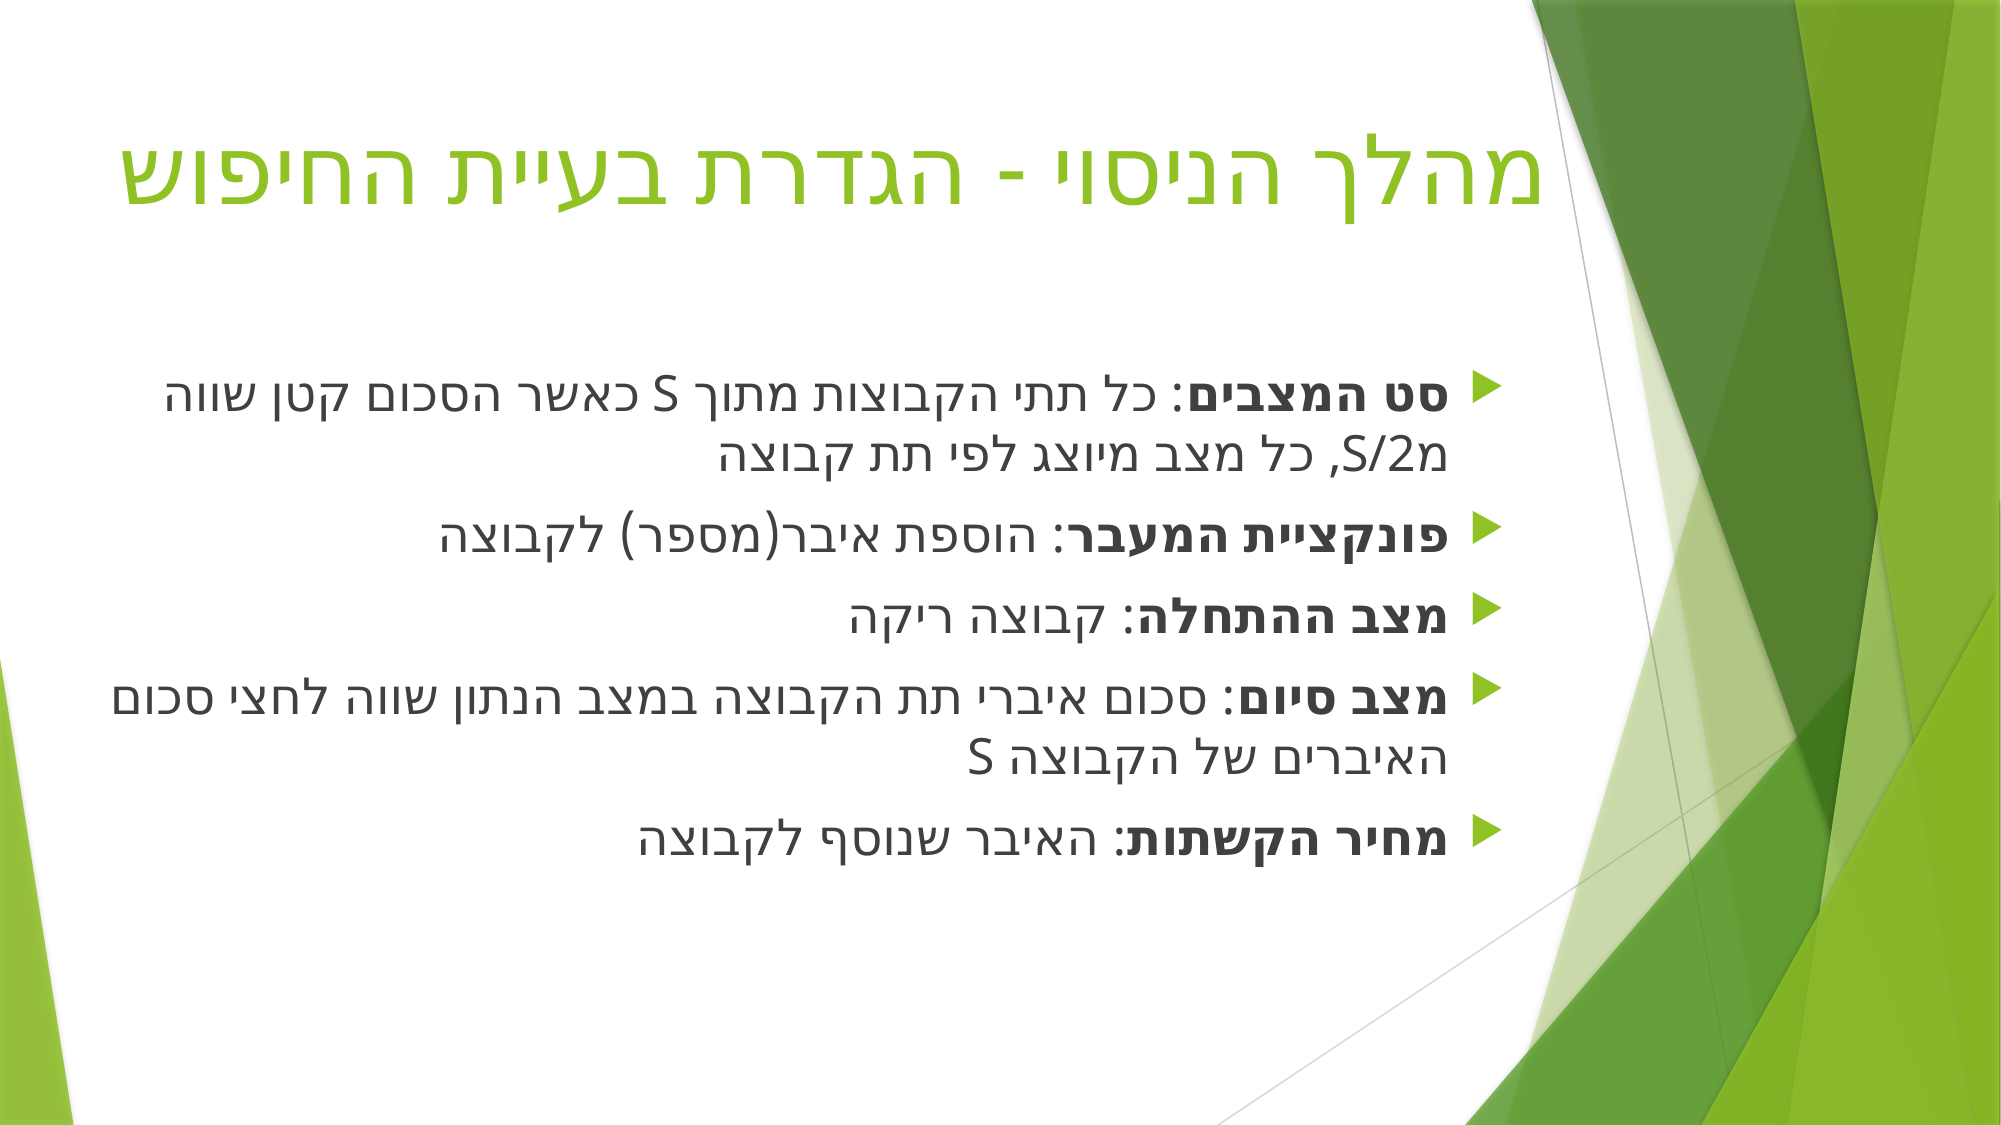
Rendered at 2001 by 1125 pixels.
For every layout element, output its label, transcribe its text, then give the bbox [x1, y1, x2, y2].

title מהלך הניסוי - הגדרת בעיית החיפוש [93, 99, 1565, 317]
list סט המצבים: כל תתי הקבוצות מתוך S כאשר הסכום קטן שווה מS/2, כל מצב מיוצג לפי תת קבוצה פונקציית המעבר: הוספת איבר(מספר) לקבוצה מצב ההתחלה: קבוצה ריקה מצב סיום: סכום איברי תת הקבוצה במצב הנתון שווה לחצי סכום האיברים של הקבוצה S מחיר הקשתות: האיבר שנוסף לקבוצה [93, 354, 1522, 992]
